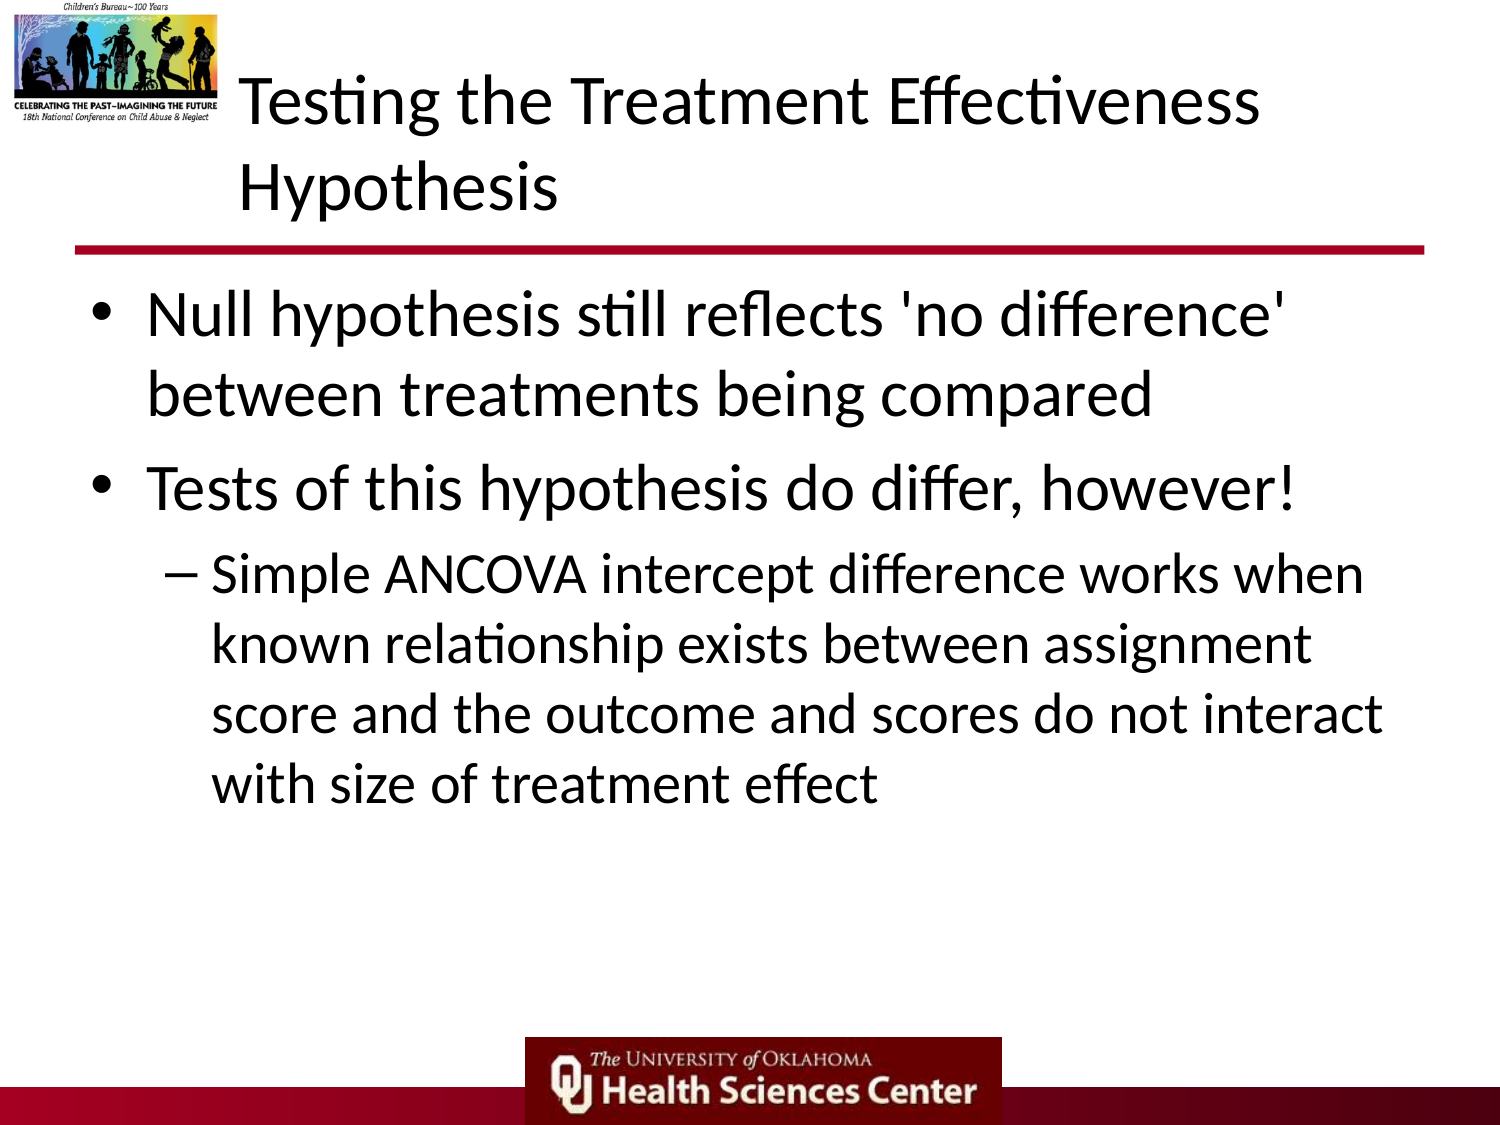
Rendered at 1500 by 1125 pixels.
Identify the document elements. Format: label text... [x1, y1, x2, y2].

title Testing the Treatment Effectiveness Hypothesis [223, 45, 1425, 233]
picture [524, 1037, 1002, 1125]
list Null hypothesis still reflects 'no difference' between treatments being compared Tests of this hypothesis do differ, however! Simple ANCOVA intercept difference works when known relationship exists between assignment score and the outcome and scores do not interact with size of treatment effect [75, 262, 1425, 1005]
text_box [1005, 1087, 1500, 1125]
picture [8, 0, 224, 126]
text_box [0, 1087, 519, 1125]
